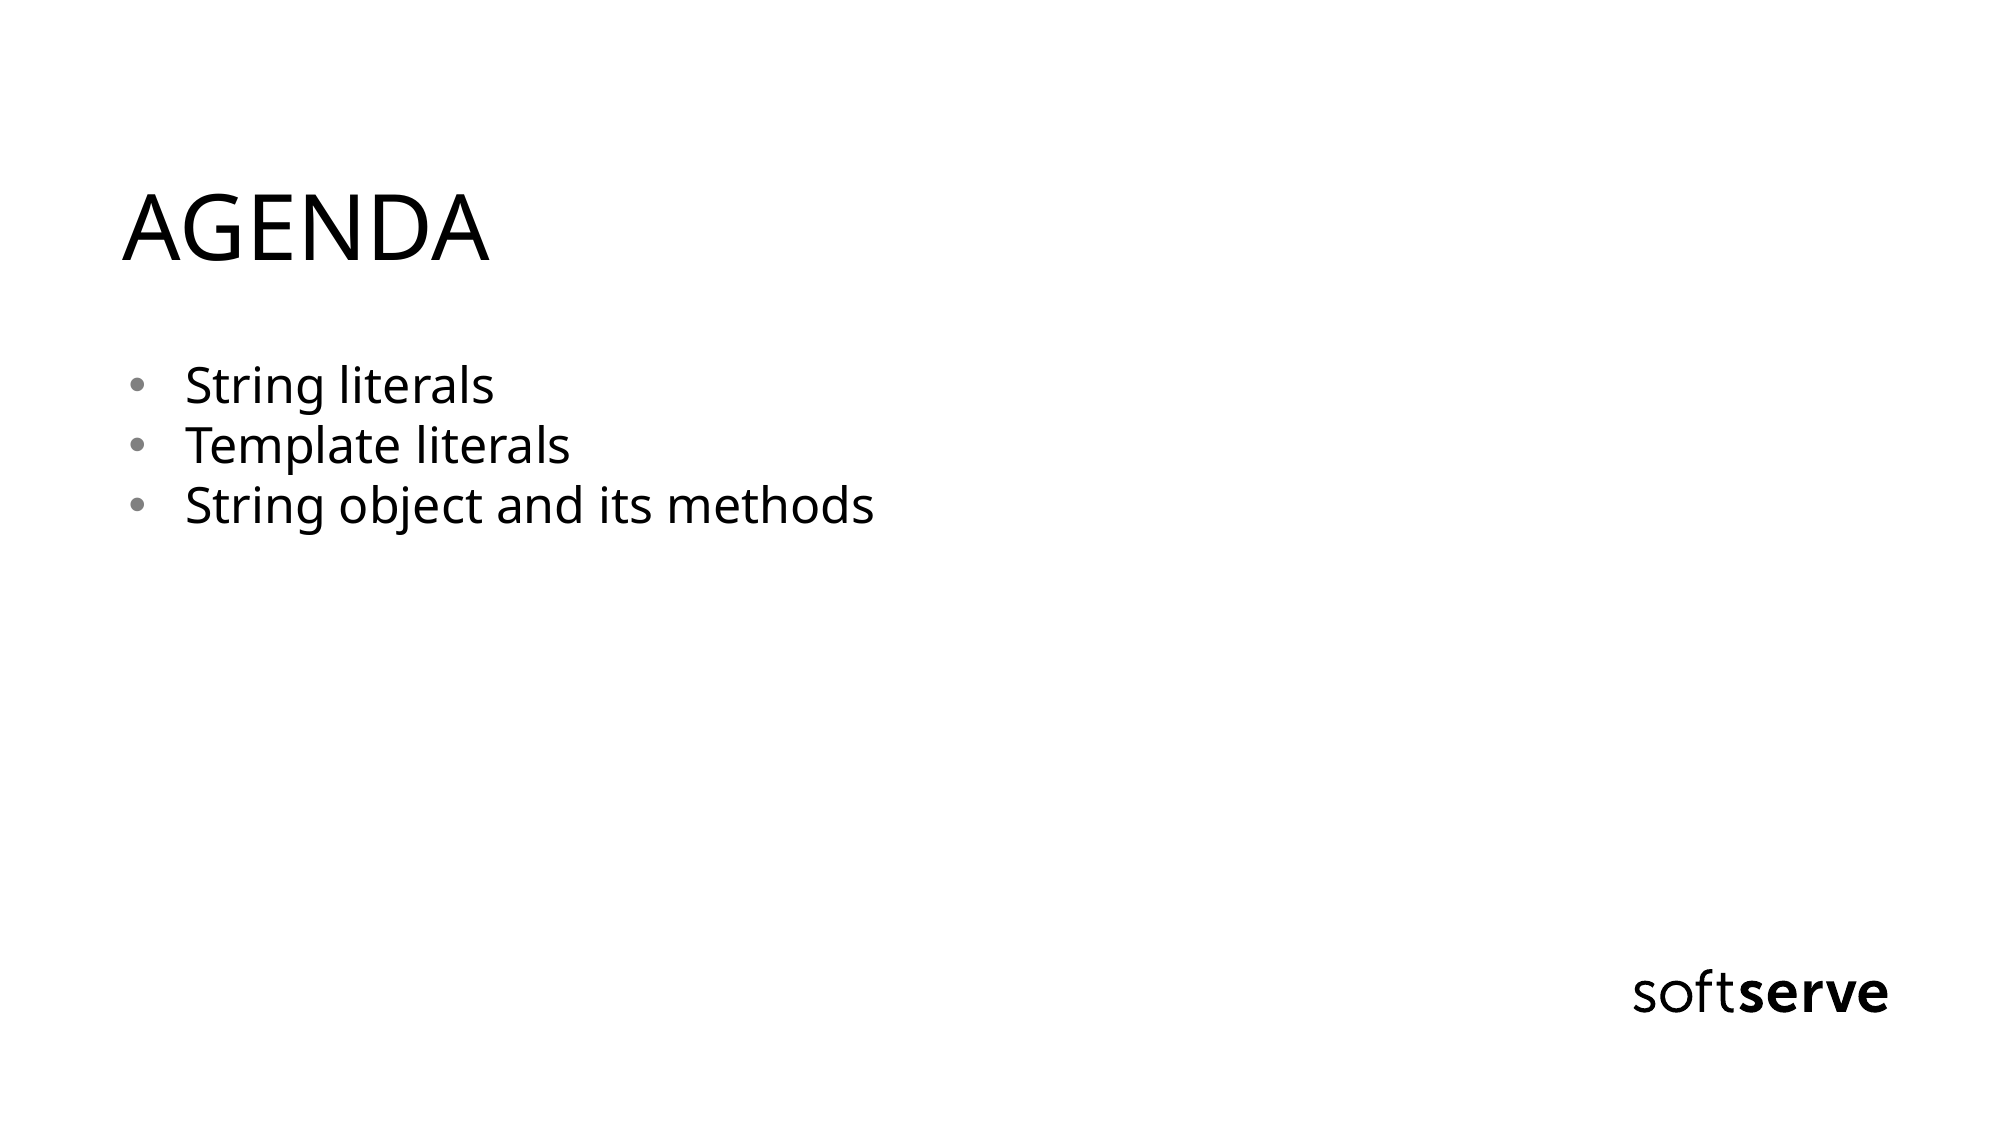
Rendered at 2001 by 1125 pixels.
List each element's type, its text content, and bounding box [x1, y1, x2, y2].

text_box String literals Template literals String object and its methods [113, 346, 1883, 542]
title AGENDA [122, 41, 1898, 234]
